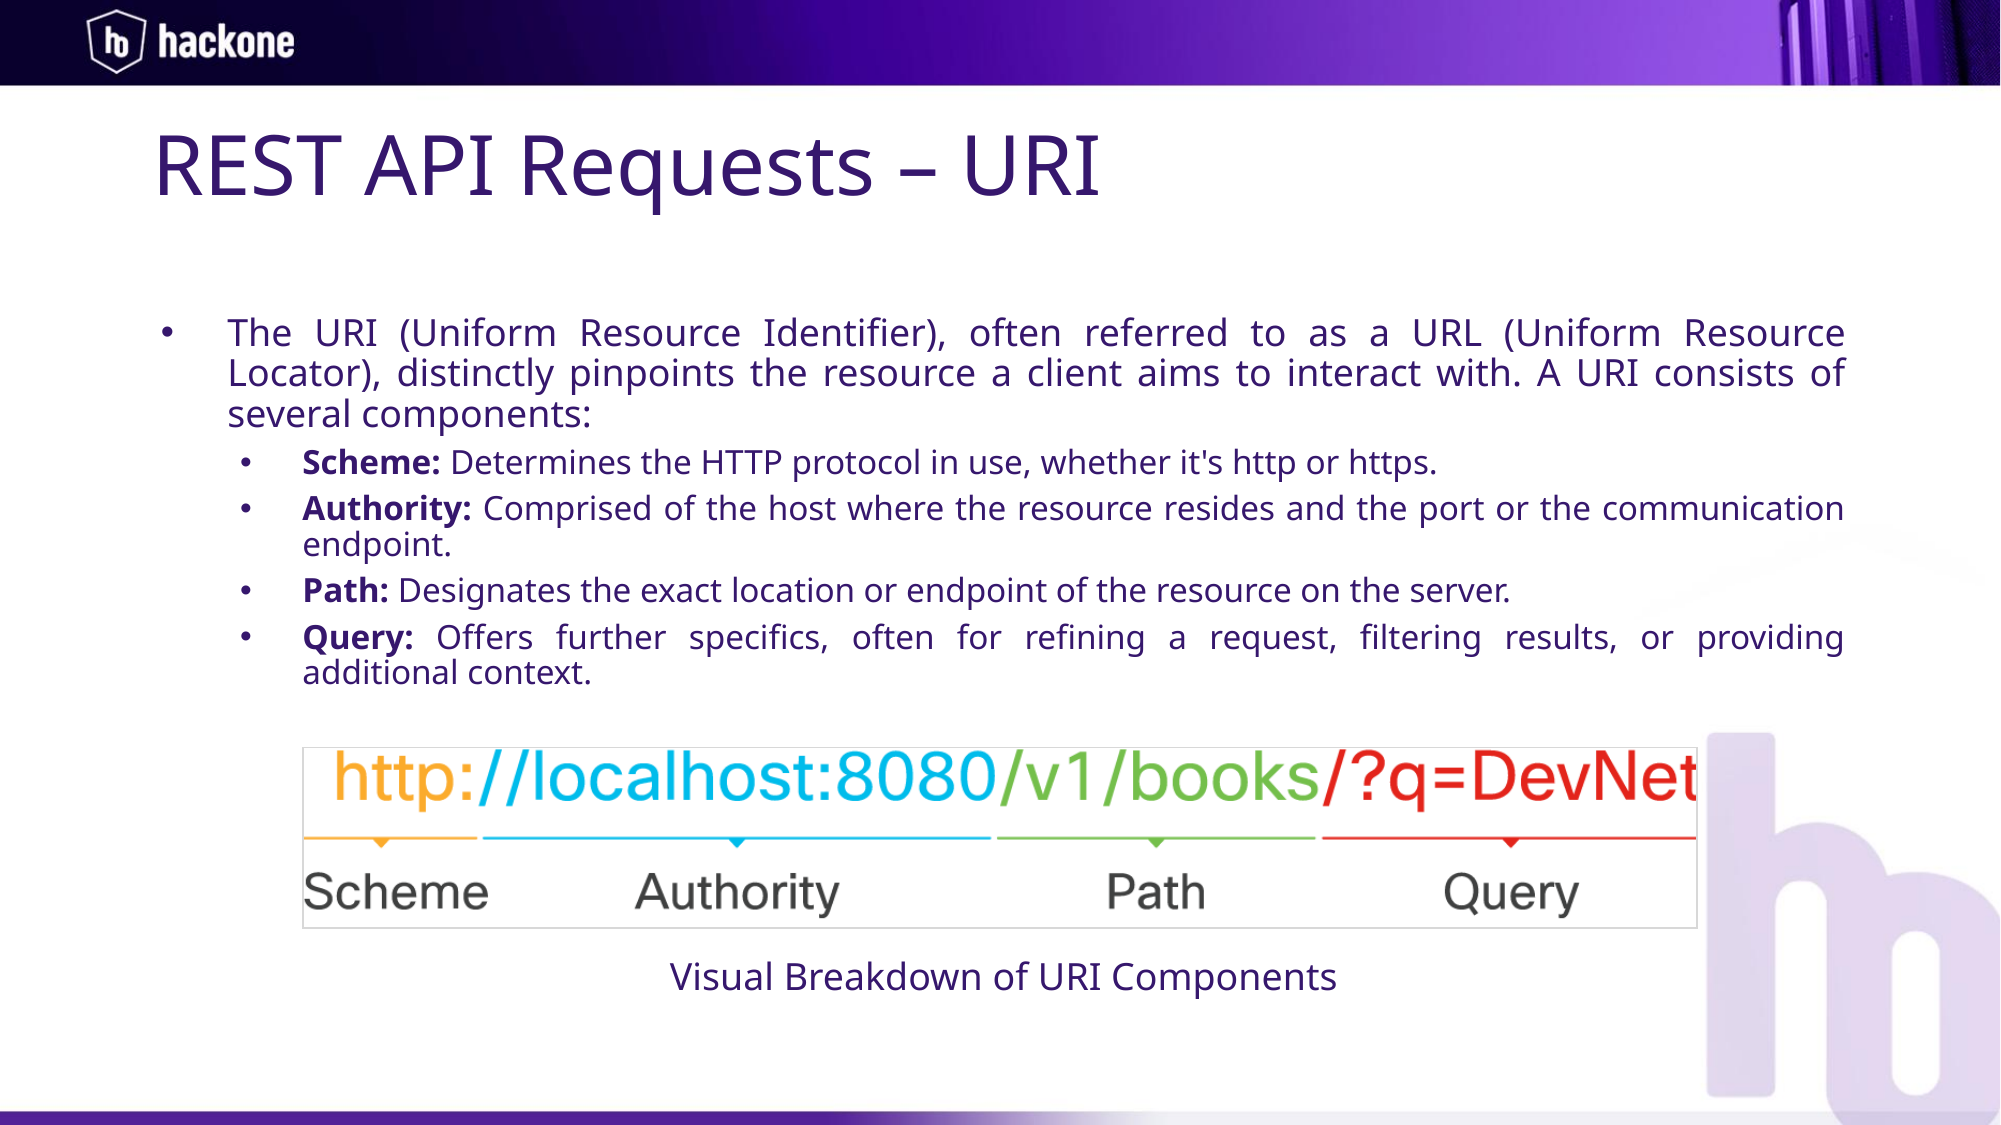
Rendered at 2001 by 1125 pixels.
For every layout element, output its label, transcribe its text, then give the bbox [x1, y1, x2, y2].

picture [0, 0, 2001, 1125]
text_box The URI (Uniform Resource Identifier), often referred to as a URL (Uniform Resource Locator), distinctly pinpoints the resource a client aims to interact with. A URI consists of several components: Scheme: Determines the HTTP protocol in use, whether it's http or https. Authority: Comprised of the host where the resource resides and the port or the communication endpoint. Path: Designates the exact location or endpoint of the resource on the server. Query: Offers further specifics, often for refining a request, filtering results, or providing additional context. Visual Breakdown of URI Components [137, 299, 1863, 1014]
text_box REST API Requests – URI [137, 59, 1863, 278]
